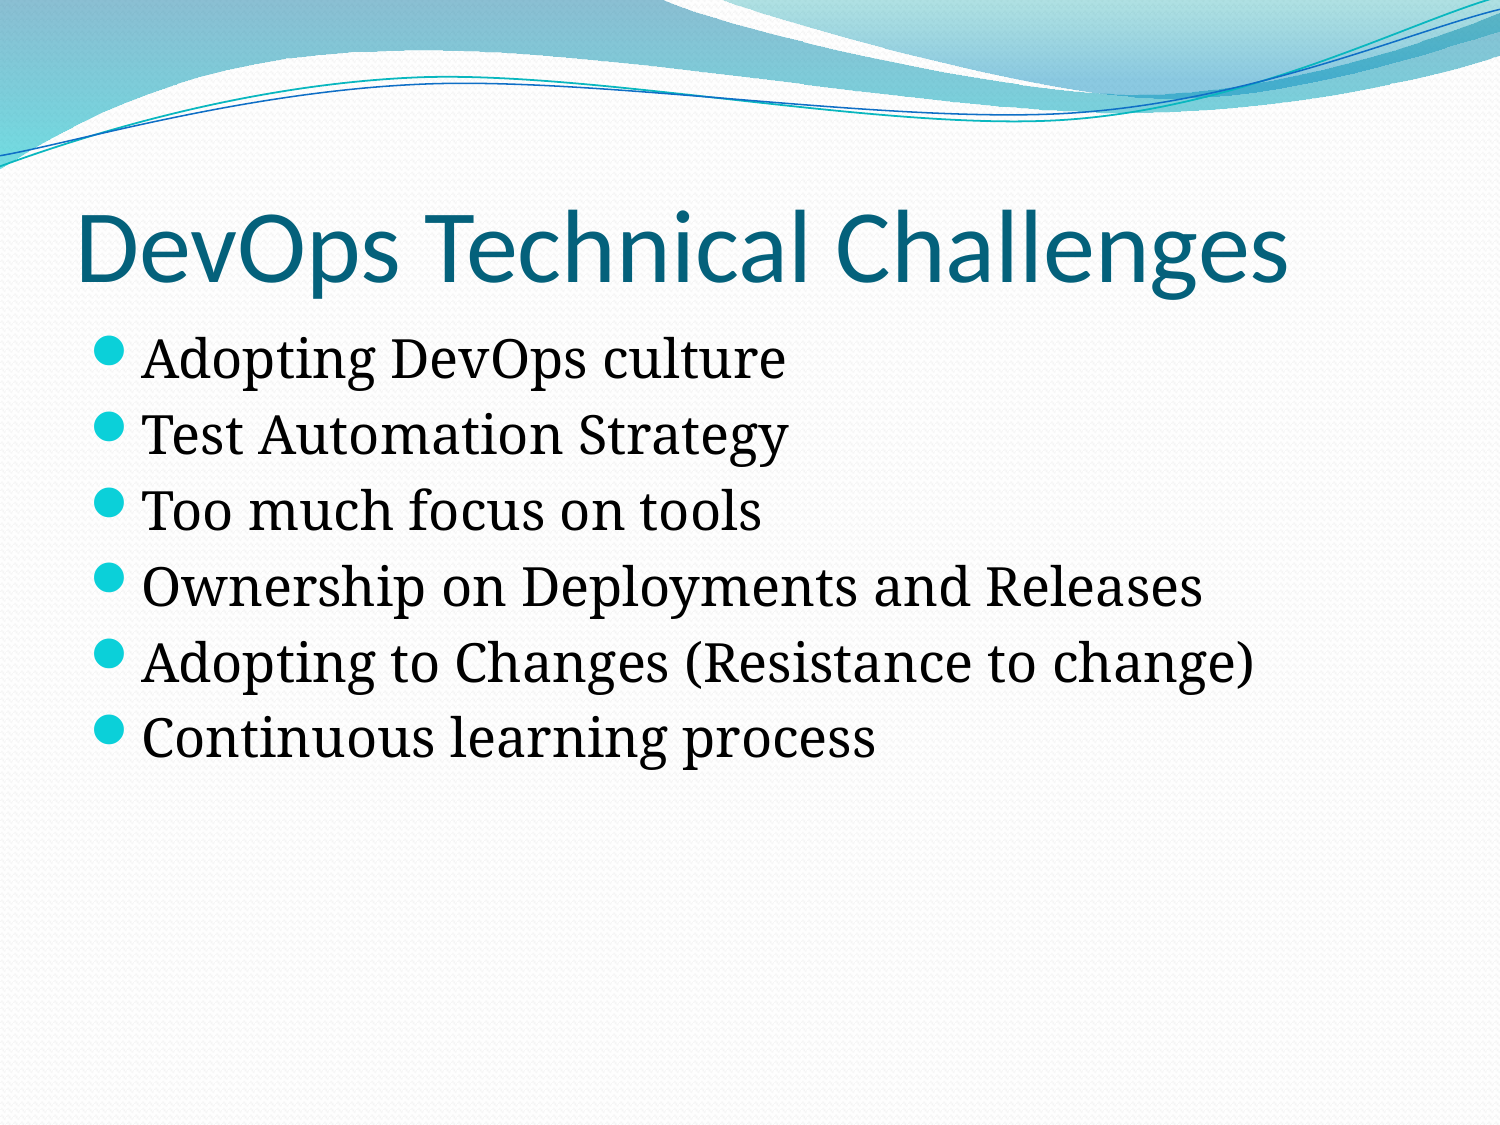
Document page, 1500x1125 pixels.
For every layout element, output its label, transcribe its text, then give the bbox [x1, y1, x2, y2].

list Adopting DevOps culture Test Automation Strategy Too much focus on tools Ownership on Deployments and Releases Adopting to Changes (Resistance to change) Continuous learning process [75, 317, 1425, 1038]
title DevOps Technical Challenges [75, 115, 1425, 303]
